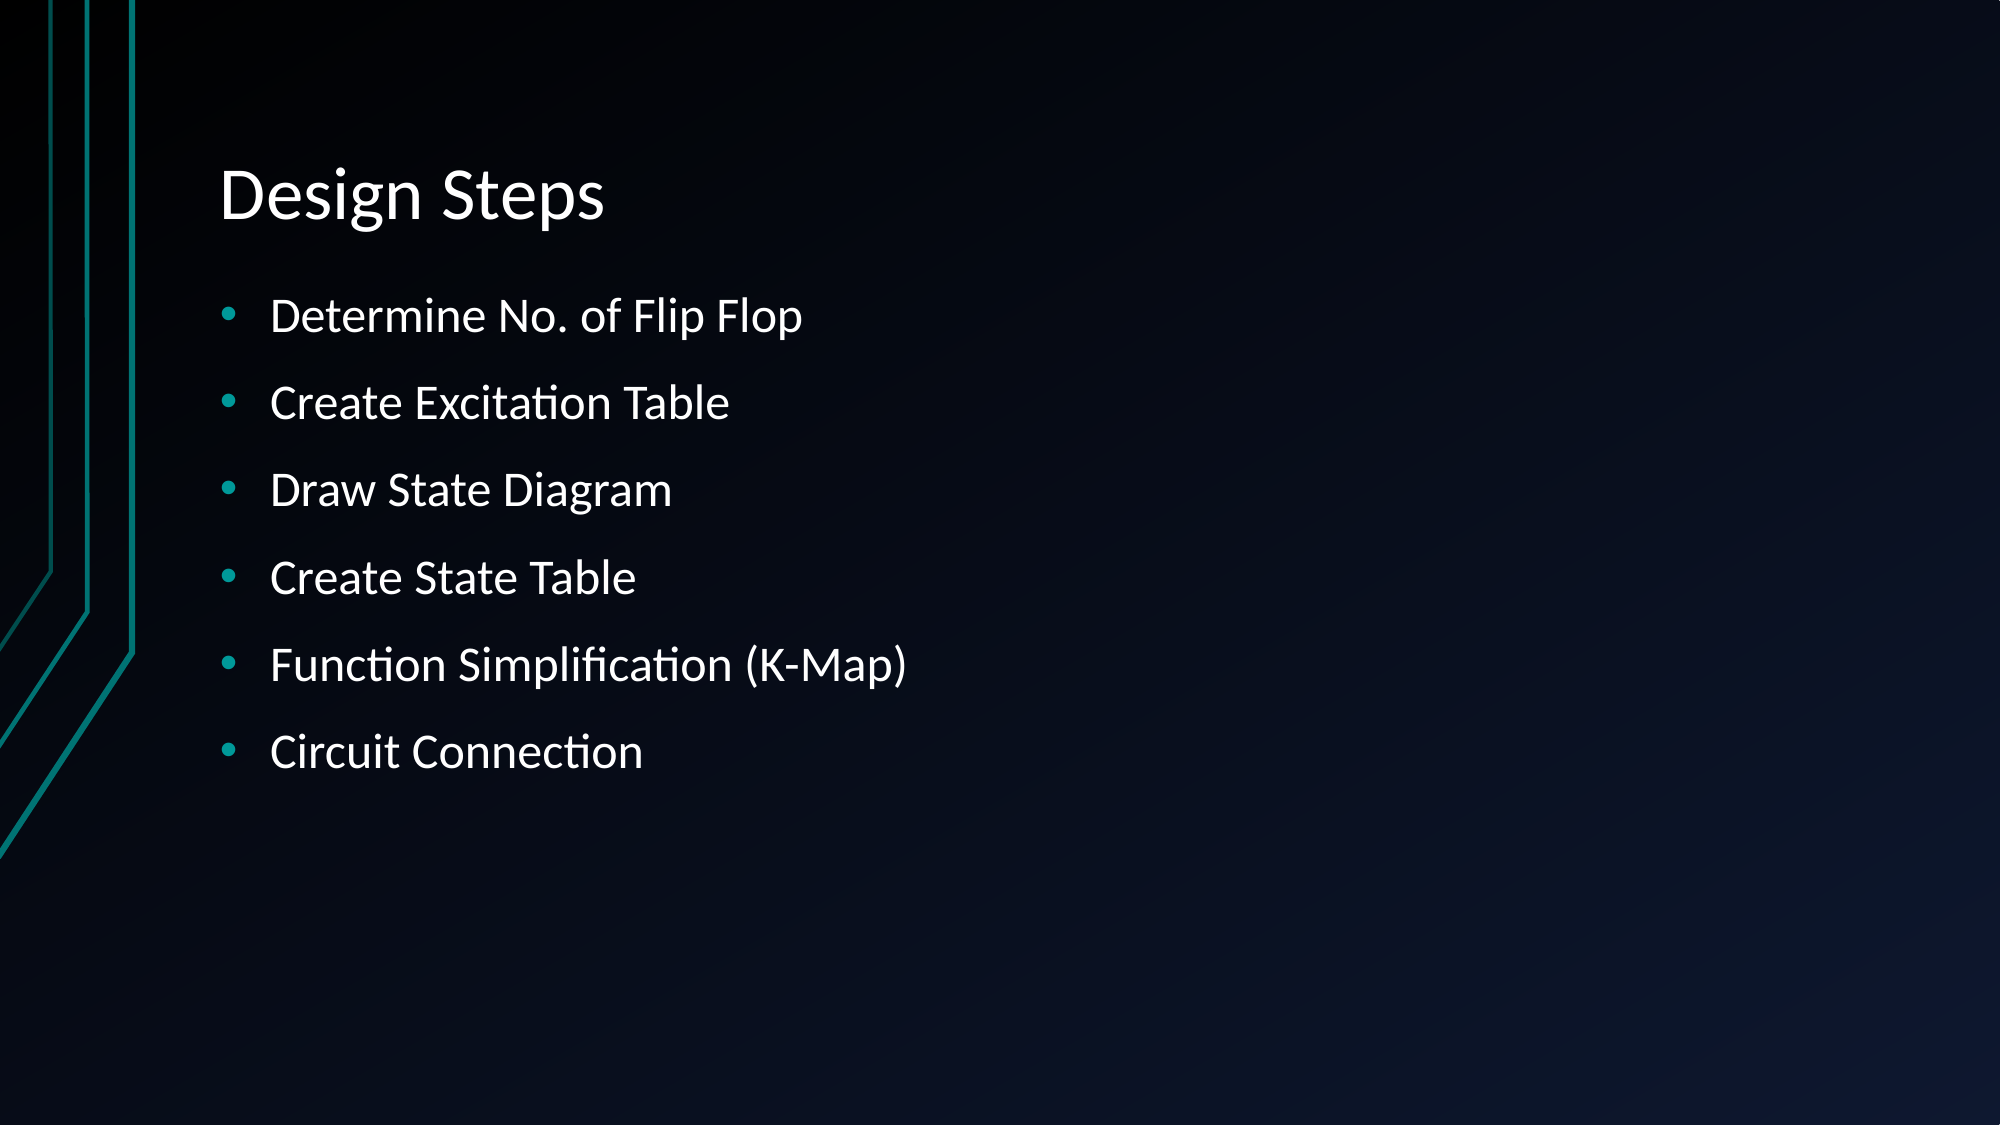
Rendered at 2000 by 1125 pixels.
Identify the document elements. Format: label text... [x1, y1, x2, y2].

title Design Steps [199, 45, 1900, 246]
list Determine No. of Flip Flop Create Excitation Table Draw State Diagram Create State Table Function Simplification (K-Map) Circuit Connection [199, 279, 1900, 1012]
